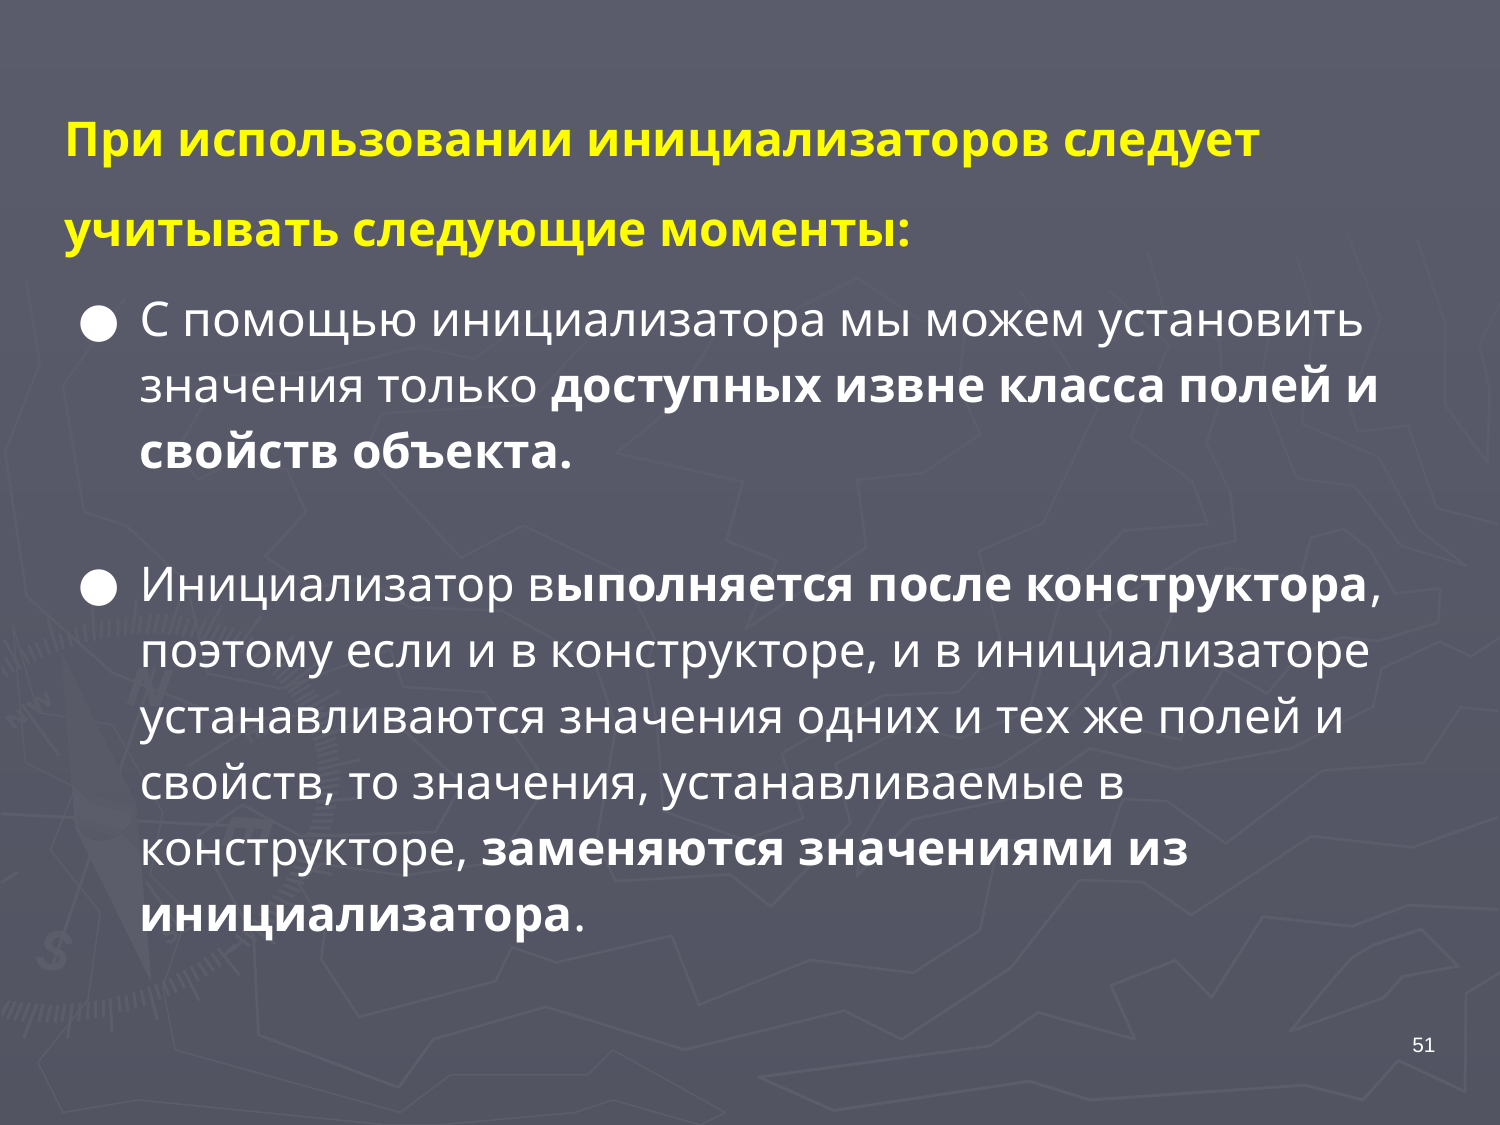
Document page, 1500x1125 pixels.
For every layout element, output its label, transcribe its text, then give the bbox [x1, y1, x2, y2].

list При использовании инициализаторов следует учитывать следующие моменты: С помощью инициализатора мы можем установить значения только доступных извне класса полей и свойств объекта. Инициализатор выполняется после конструктора, поэтому если и в конструкторе, и в инициализаторе устанавливаются значения одних и тех же полей и свойств, то значения, устанавливаемые в конструкторе, заменяются значениями из инициализатора. [49, 68, 1451, 1001]
slide_number 51 [1074, 1024, 1451, 1103]
